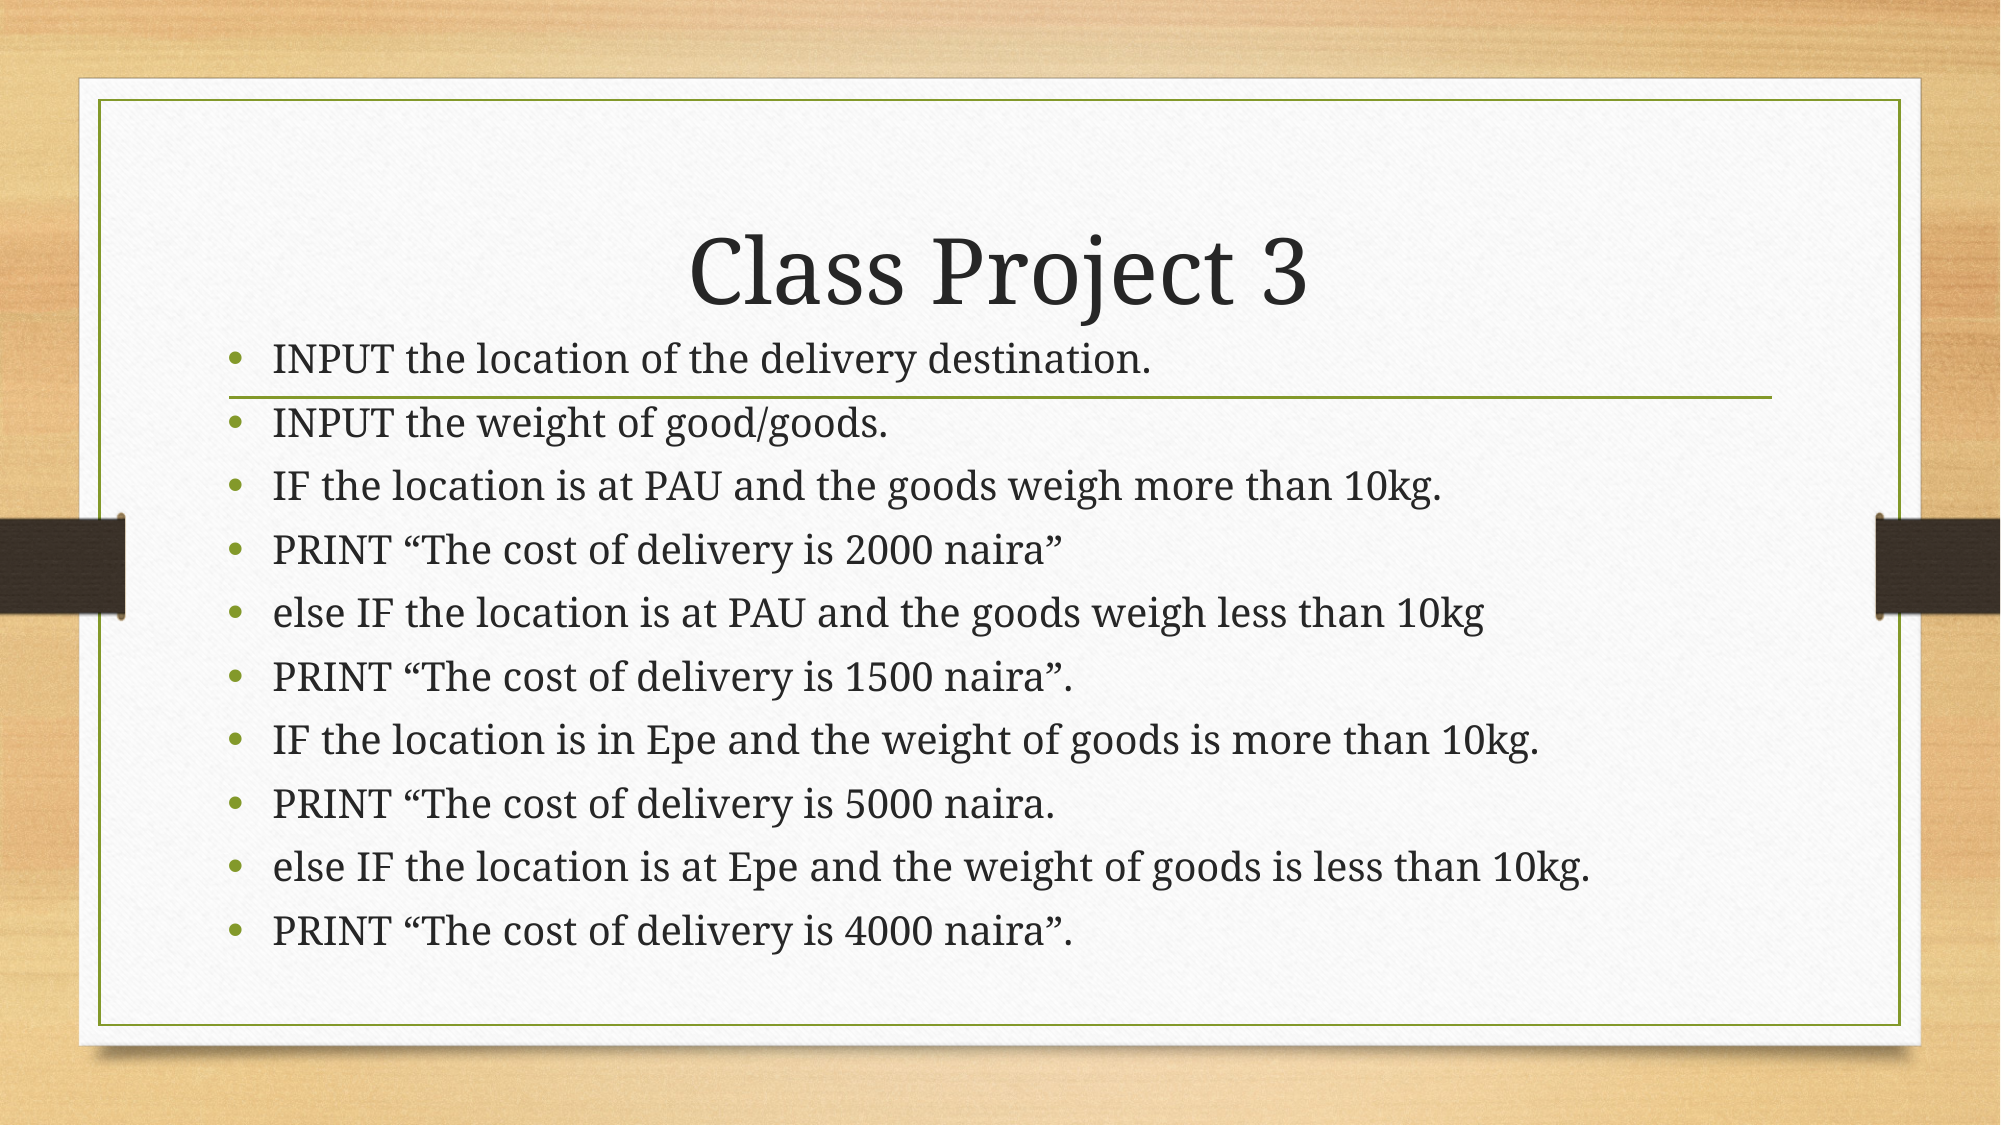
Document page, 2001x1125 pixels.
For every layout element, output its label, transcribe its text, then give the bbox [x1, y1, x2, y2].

list INPUT the location of the delivery destination. INPUT the weight of good/goods. IF the location is at PAU and the goods weigh more than 10kg. PRINT “The cost of delivery is 2000 naira” else IF the location is at PAU and the goods weigh less than 10kg PRINT “The cost of delivery is 1500 naira”. IF the location is in Epe and the weight of goods is more than 10kg. PRINT “The cost of delivery is 5000 naira. else IF the location is at Epe and the weight of goods is less than 10kg. PRINT “The cost of delivery is 4000 naira”. [212, 326, 1788, 964]
picture [0, 0, 2001, 1125]
title Class Project 3 [212, 161, 1788, 326]
